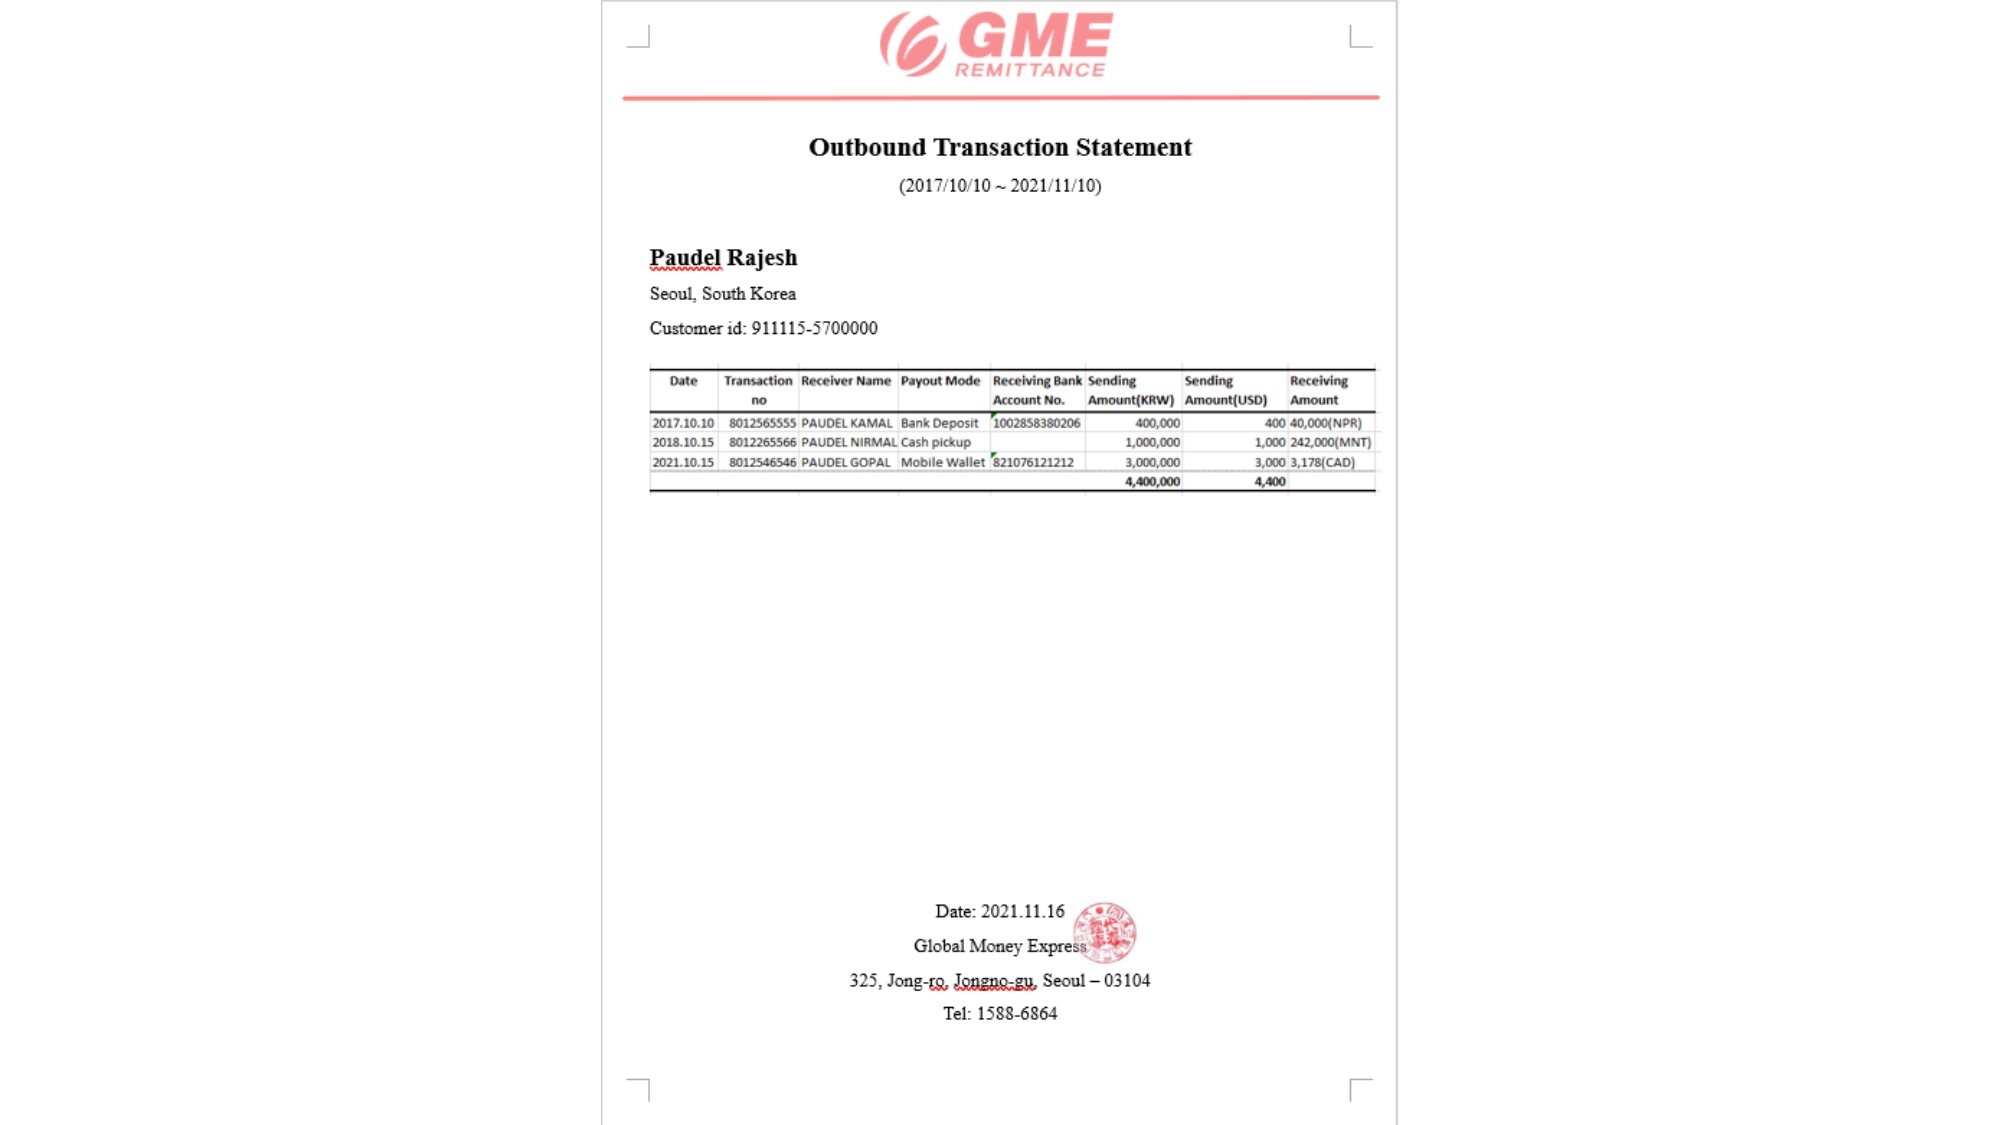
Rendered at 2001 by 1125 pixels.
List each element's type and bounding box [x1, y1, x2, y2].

picture [601, 0, 1399, 1125]
